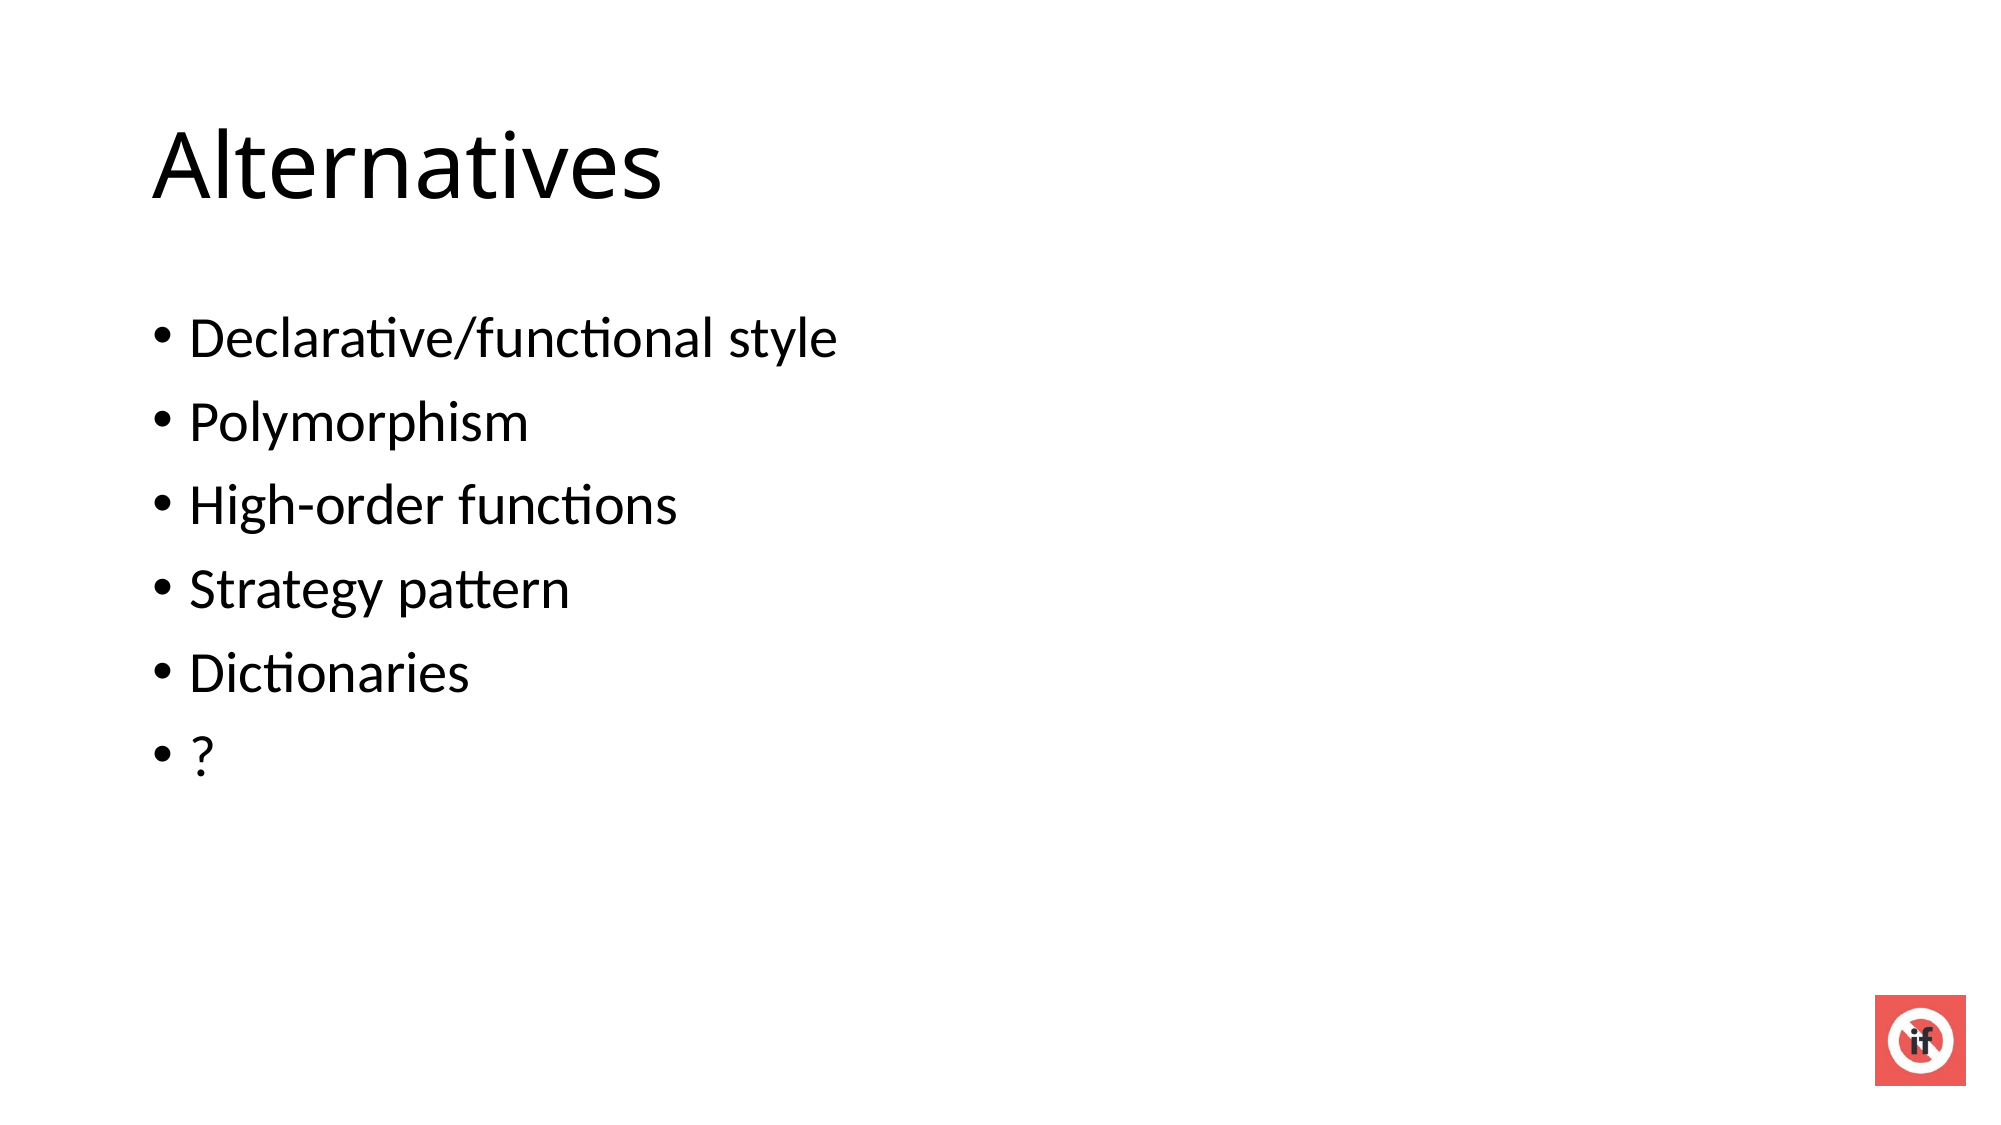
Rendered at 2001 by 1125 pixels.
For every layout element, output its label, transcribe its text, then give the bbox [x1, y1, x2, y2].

list Declarative/functional style Polymorphism High-order functions Strategy pattern Dictionaries ? [137, 299, 1863, 1014]
title Alternatives [137, 59, 1863, 278]
picture [1875, 995, 1966, 1086]
